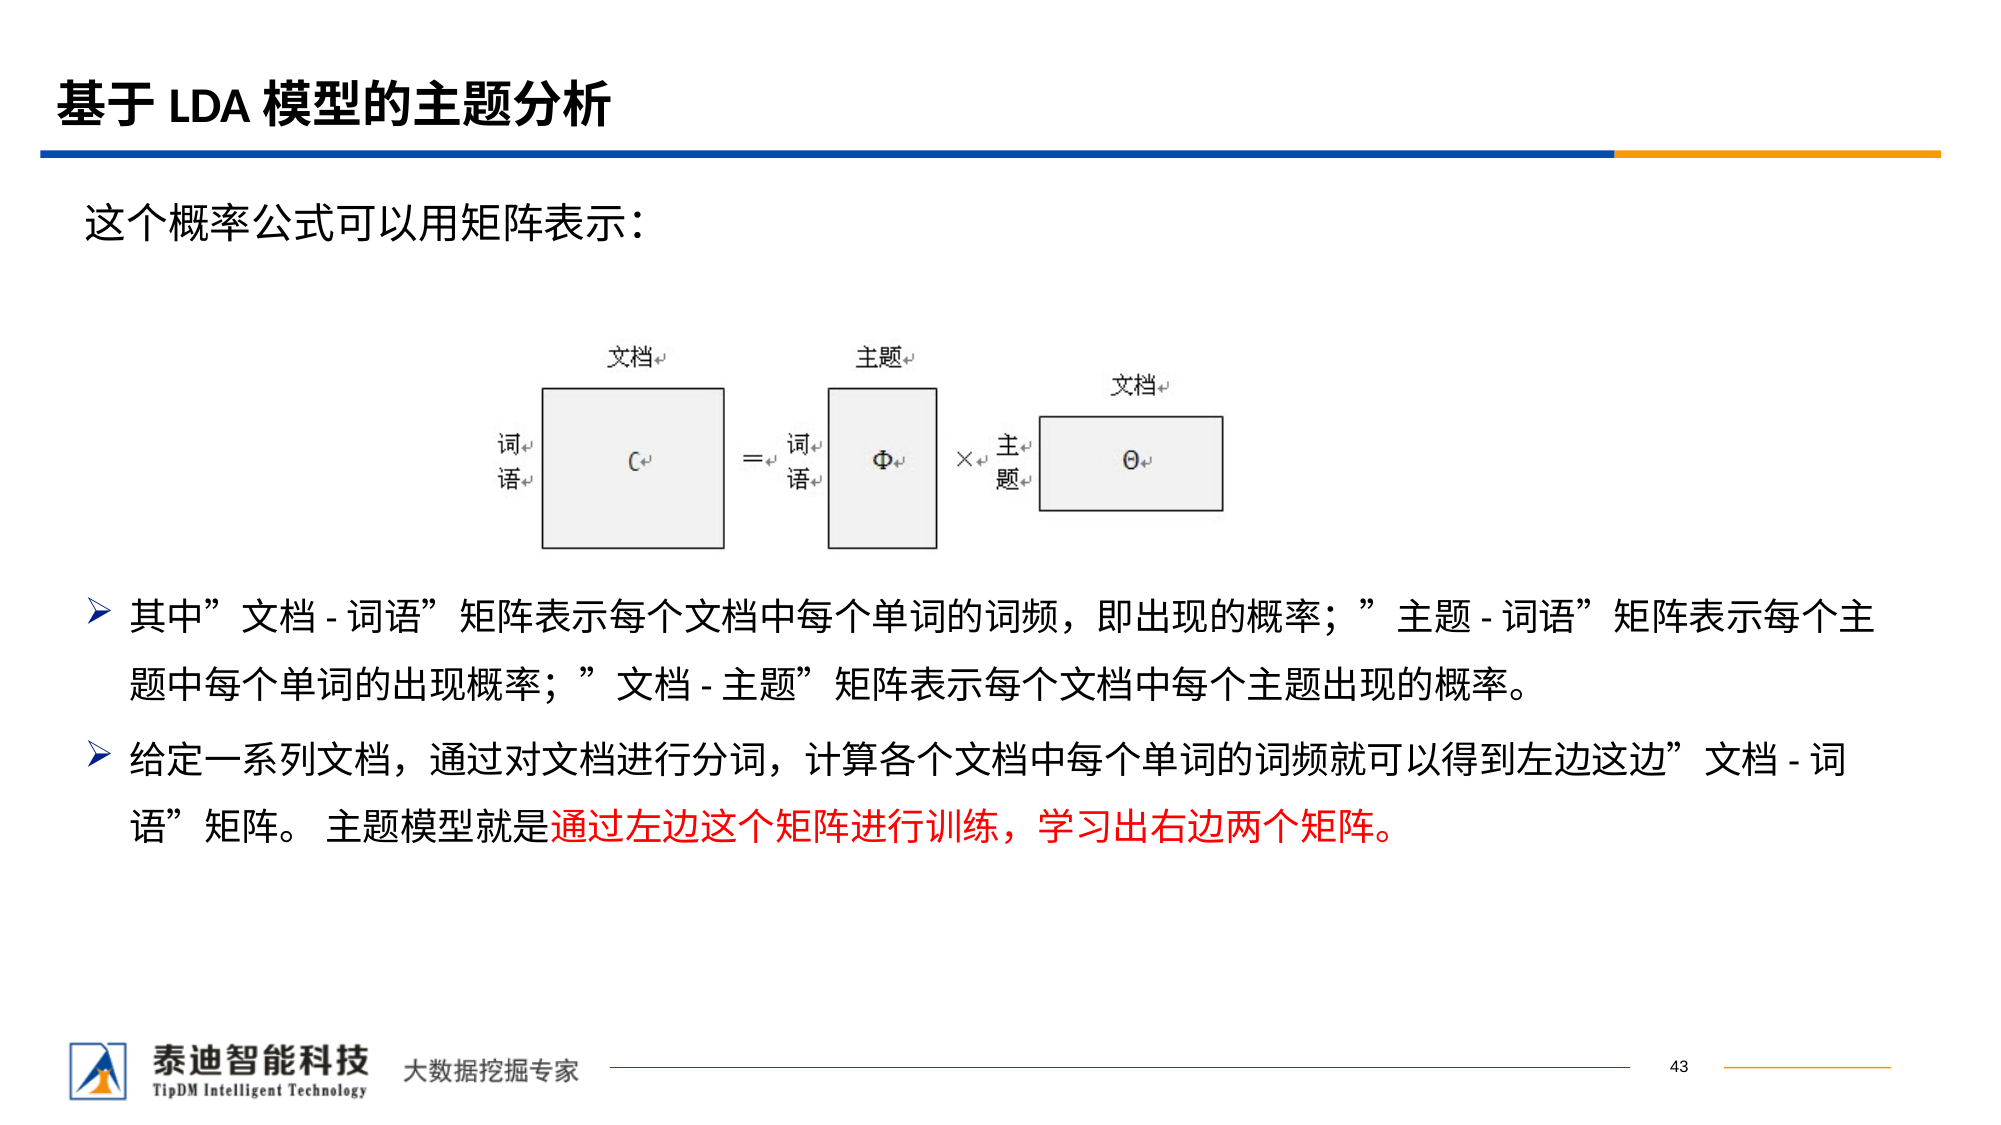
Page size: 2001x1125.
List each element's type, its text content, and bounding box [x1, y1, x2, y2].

list 其中”文档-词语”矩阵表示每个文档中每个单词的词频，即出现的概率；”主题-词语”矩阵表示每个主题中每个单词的出现概率；”文档-主题”矩阵表示每个文档中每个主题出现的概率。 给定一系列文档，通过对文档进行分词，计算各个文档中每个单词的词频就可以得到左边这边”文档-词语”矩阵。 主题模型就是通过左边这个矩阵进行训练，学习出右边两个矩阵。 [69, 285, 1892, 1003]
picture [40, 1028, 617, 1107]
list 这个概率公式可以用矩阵表示： [69, 186, 1892, 257]
title 基于LDA模型的主题分析 [41, 58, 1842, 146]
picture [491, 337, 1230, 554]
